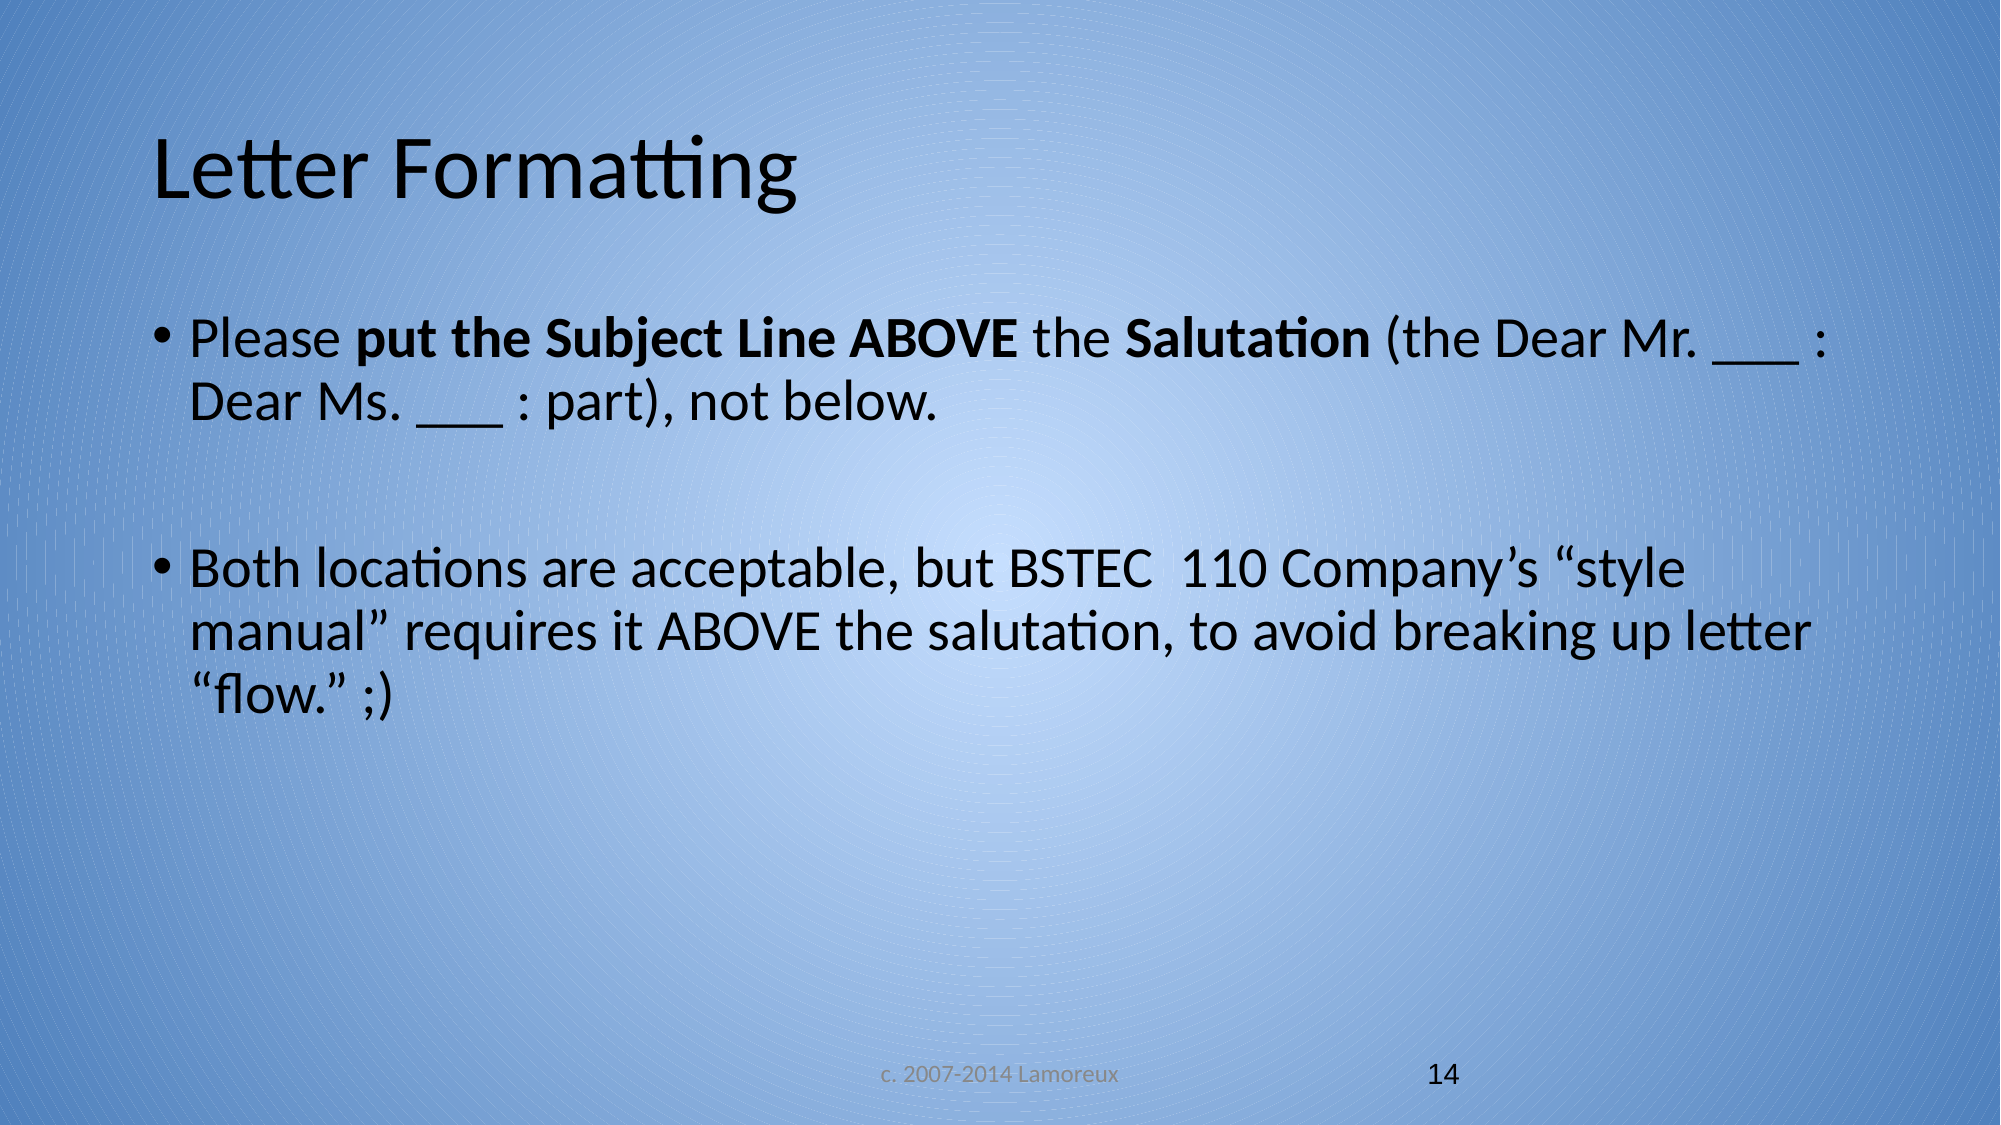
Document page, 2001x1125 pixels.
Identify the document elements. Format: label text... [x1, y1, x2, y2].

footer c. 2007-2014 Lamoreux [662, 1042, 1338, 1103]
title Letter Formatting [137, 59, 1863, 278]
slide_number 14 [1412, 1042, 1863, 1103]
list Please put the Subject Line ABOVE the Salutation (the Dear Mr. ___ : Dear Ms. ___ : part), not below. Both locations are acceptable, but BSTEC 110 Company’s “style manual” requires it ABOVE the salutation, to avoid breaking up letter “flow.” ;) [137, 299, 1863, 1014]
